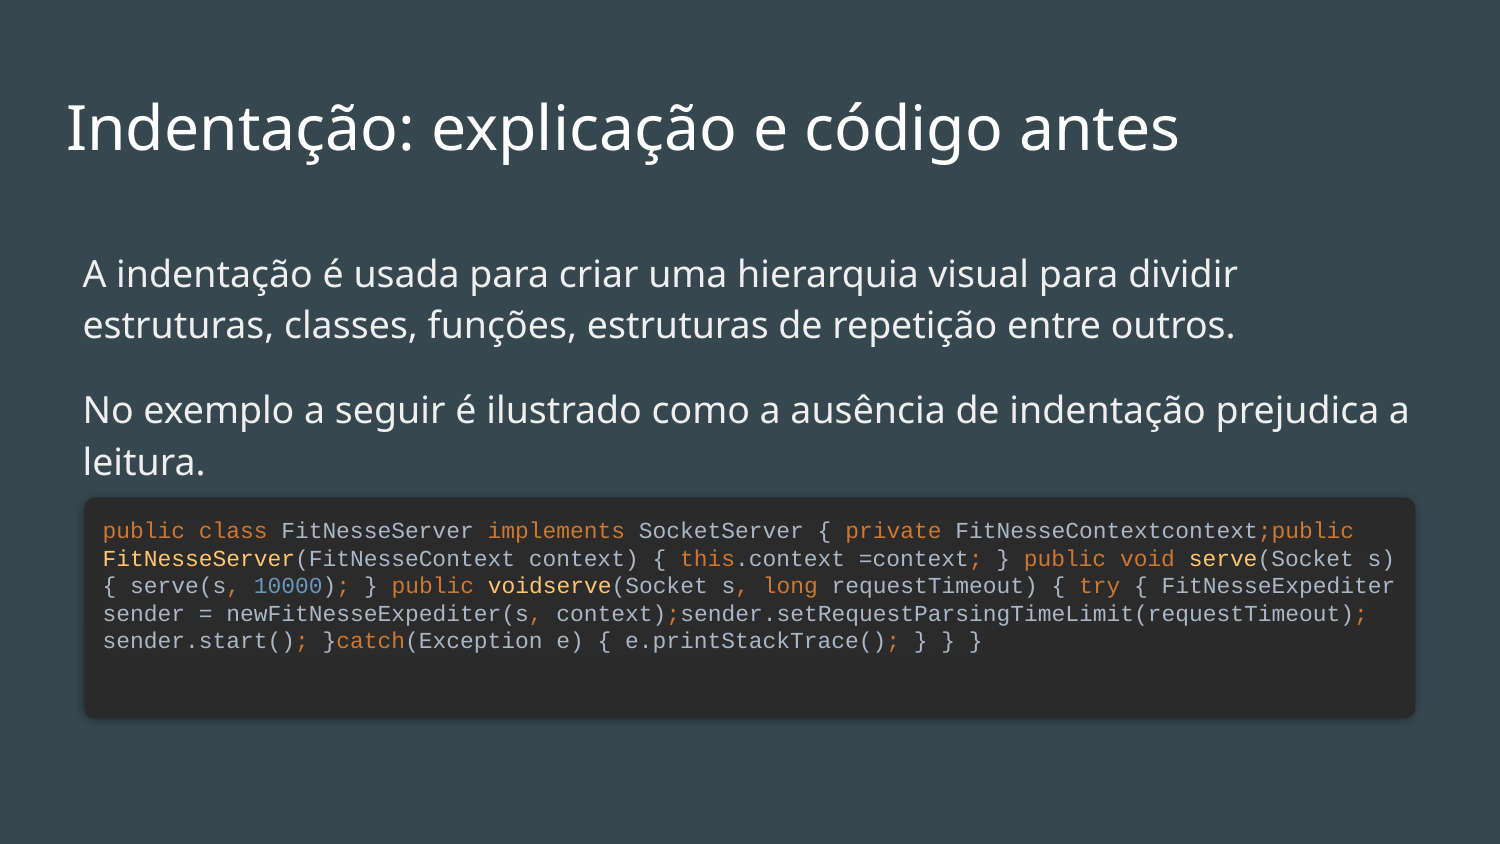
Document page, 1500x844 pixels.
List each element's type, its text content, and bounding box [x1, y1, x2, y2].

text_box public class FitNesseServer implements SocketServer { private FitNesseContextcontext;public FitNesseServer(FitNesseContext context) { this.context =context; } public void serve(Socket s) { serve(s, 10000); } public voidserve(Socket s, long requestTimeout) { try { FitNesseExpediter sender = newFitNesseExpediter(s, context);sender.setRequestParsingTimeLimit(requestTimeout); sender.start(); }catch(Exception e) { e.printStackTrace(); } } } [84, 497, 1416, 719]
title Indentação: explicação e código antes [51, 72, 1449, 167]
list A indentação é usada para criar uma hierarquia visual para dividir estruturas, classes, funções, estruturas de repetição entre outros. No exemplo a seguir é ilustrado como a ausência de indentação prejudica a leitura. [67, 227, 1449, 498]
